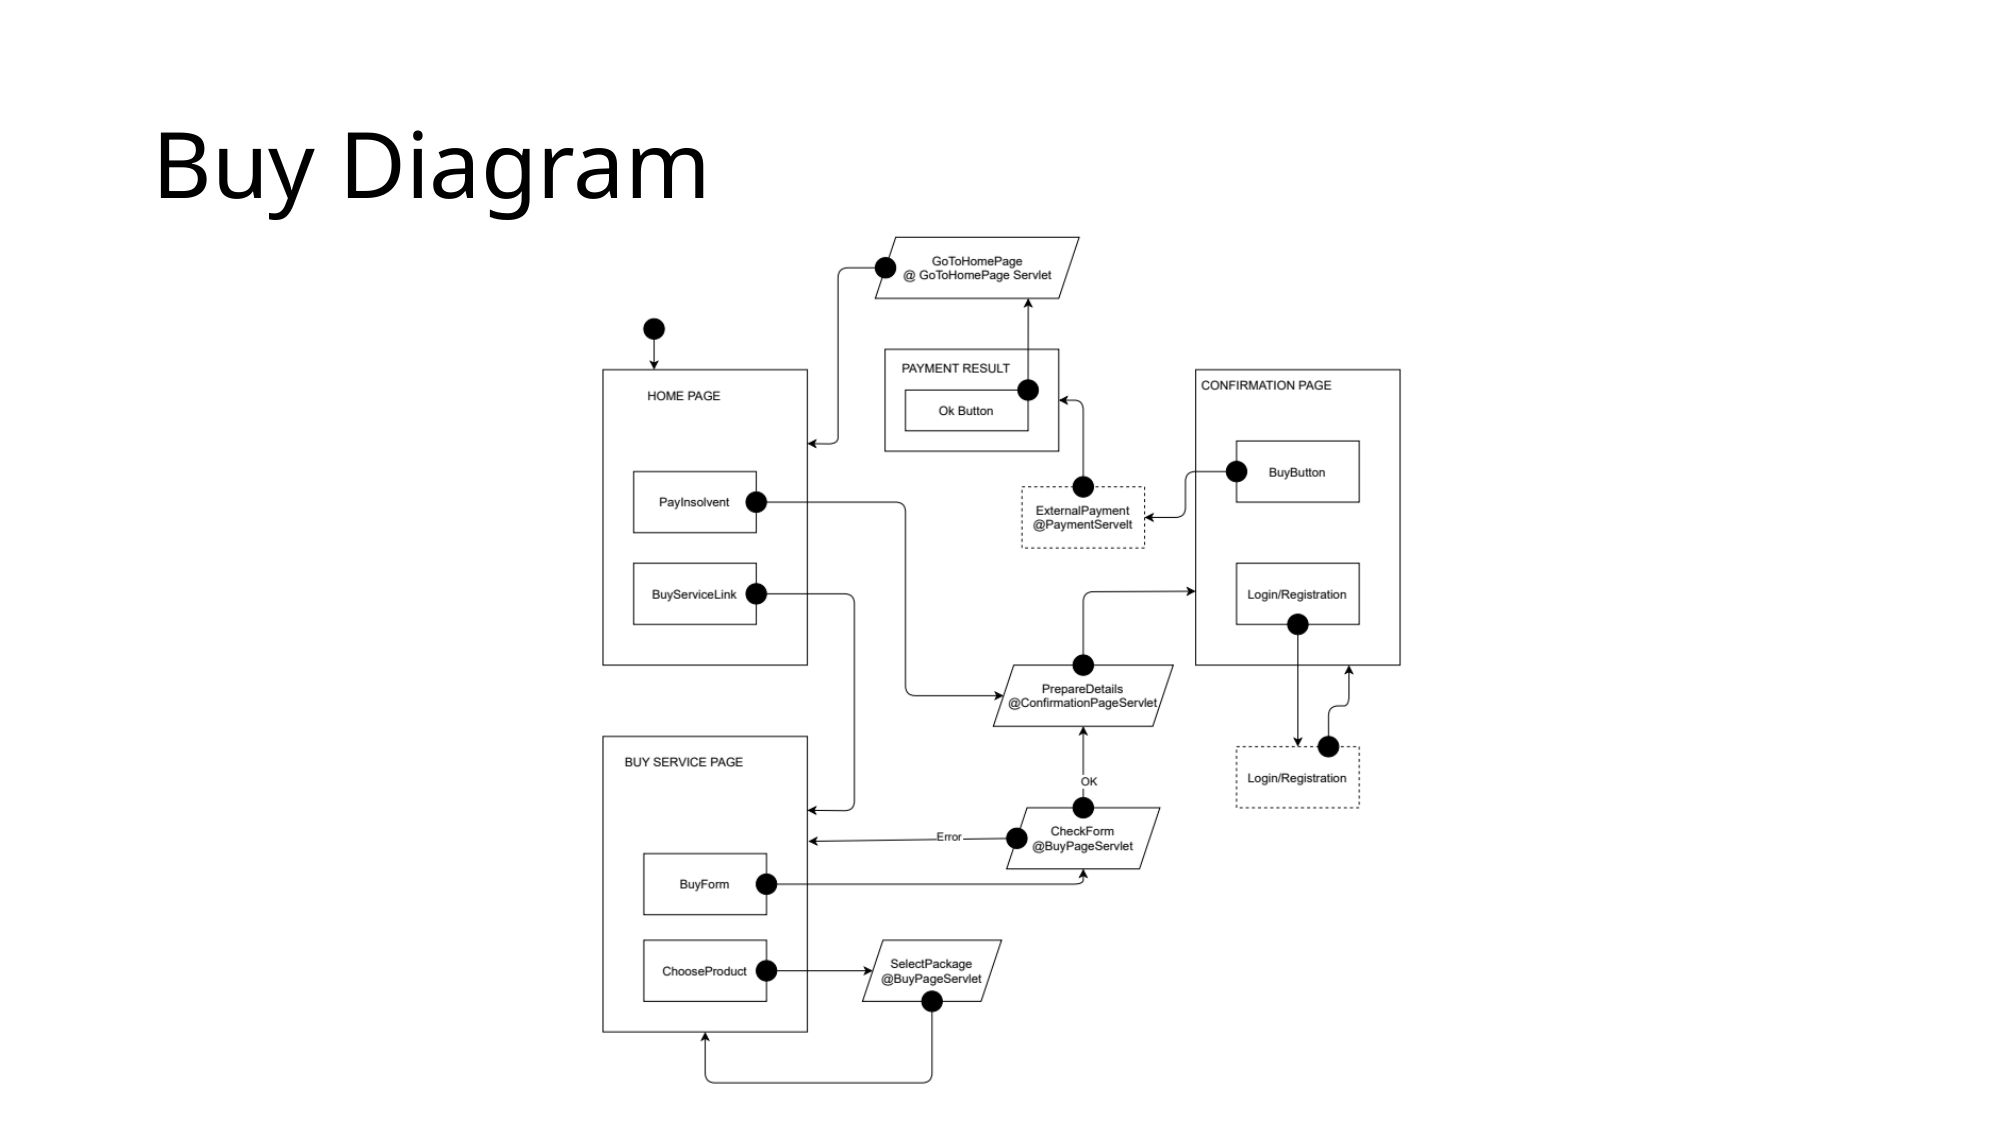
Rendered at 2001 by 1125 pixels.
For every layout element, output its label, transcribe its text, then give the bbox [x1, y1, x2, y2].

title Buy Diagram [137, 59, 1863, 278]
picture [578, 218, 1422, 1095]
